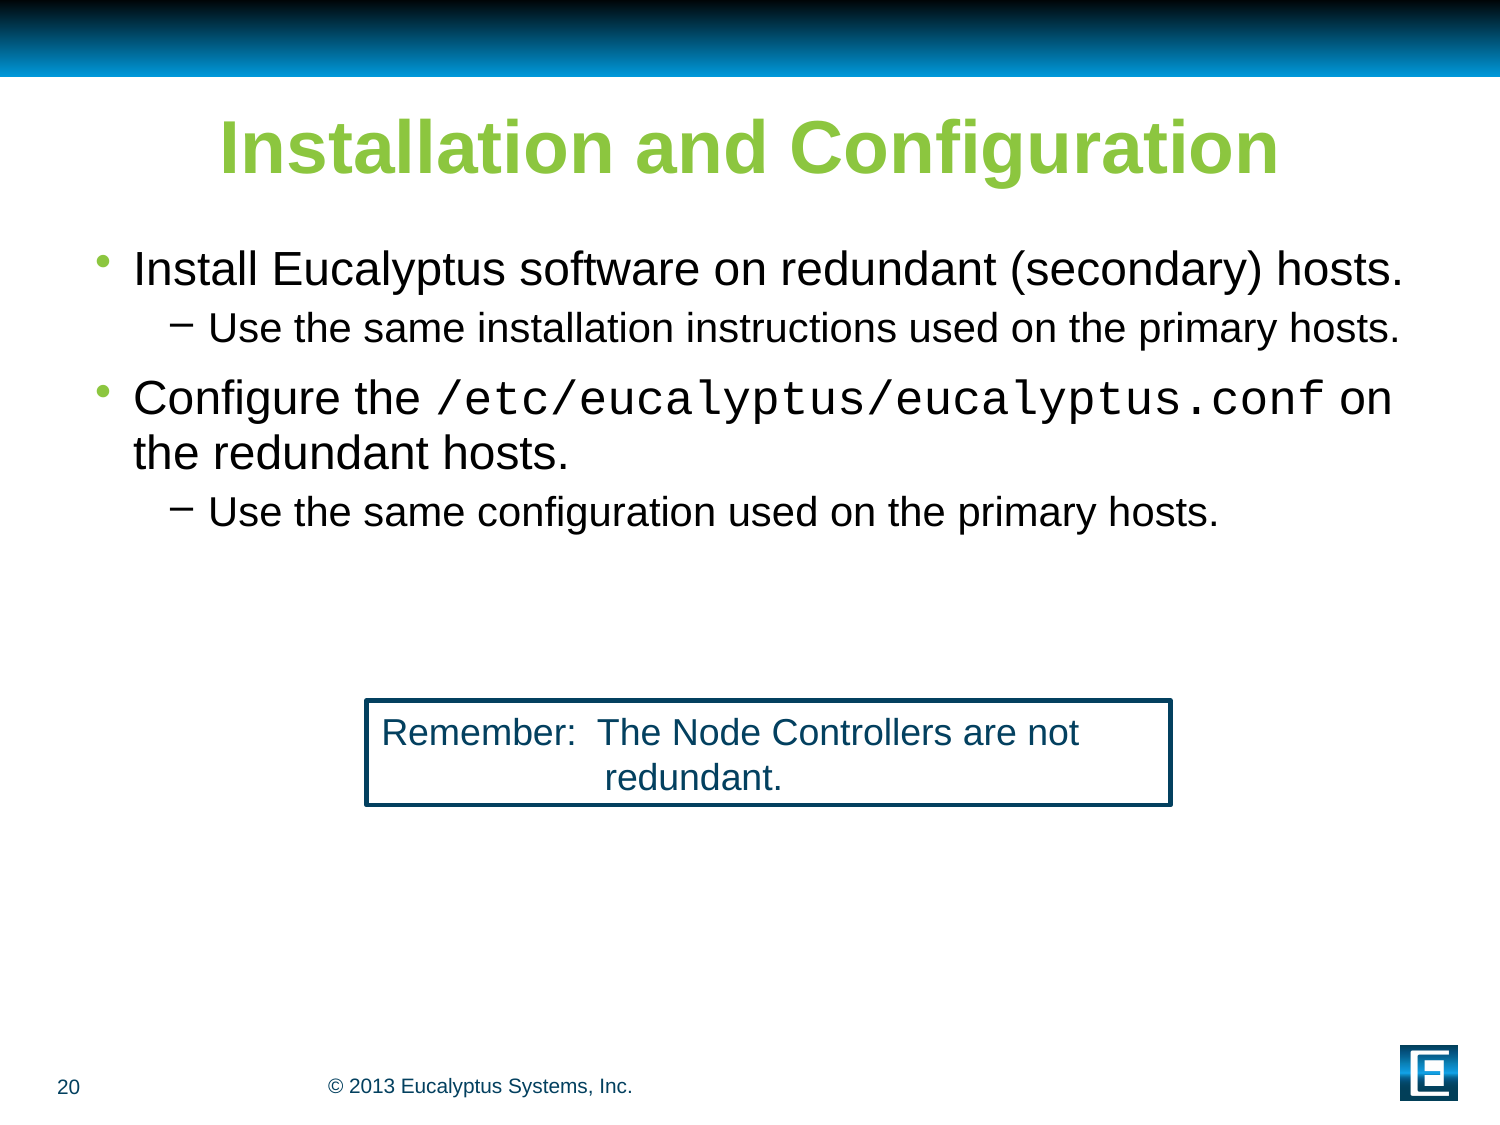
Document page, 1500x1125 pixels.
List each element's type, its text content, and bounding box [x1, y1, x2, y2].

title Installation and Configuration [51, 99, 1450, 233]
text_box Remember: The Node Controllers are not redundant. [366, 700, 1171, 806]
picture [328, 1078, 343, 1093]
picture [1400, 1051, 1458, 1095]
list Install Eucalyptus software on redundant (secondary) hosts. Use the same installation instructions used on the primary hosts. Configure the /etc/eucalyptus/eucalyptus.conf on the redundant hosts. Use the same configuration used on the primary hosts. [51, 233, 1450, 1028]
slide_number 20 [42, 1060, 117, 1112]
